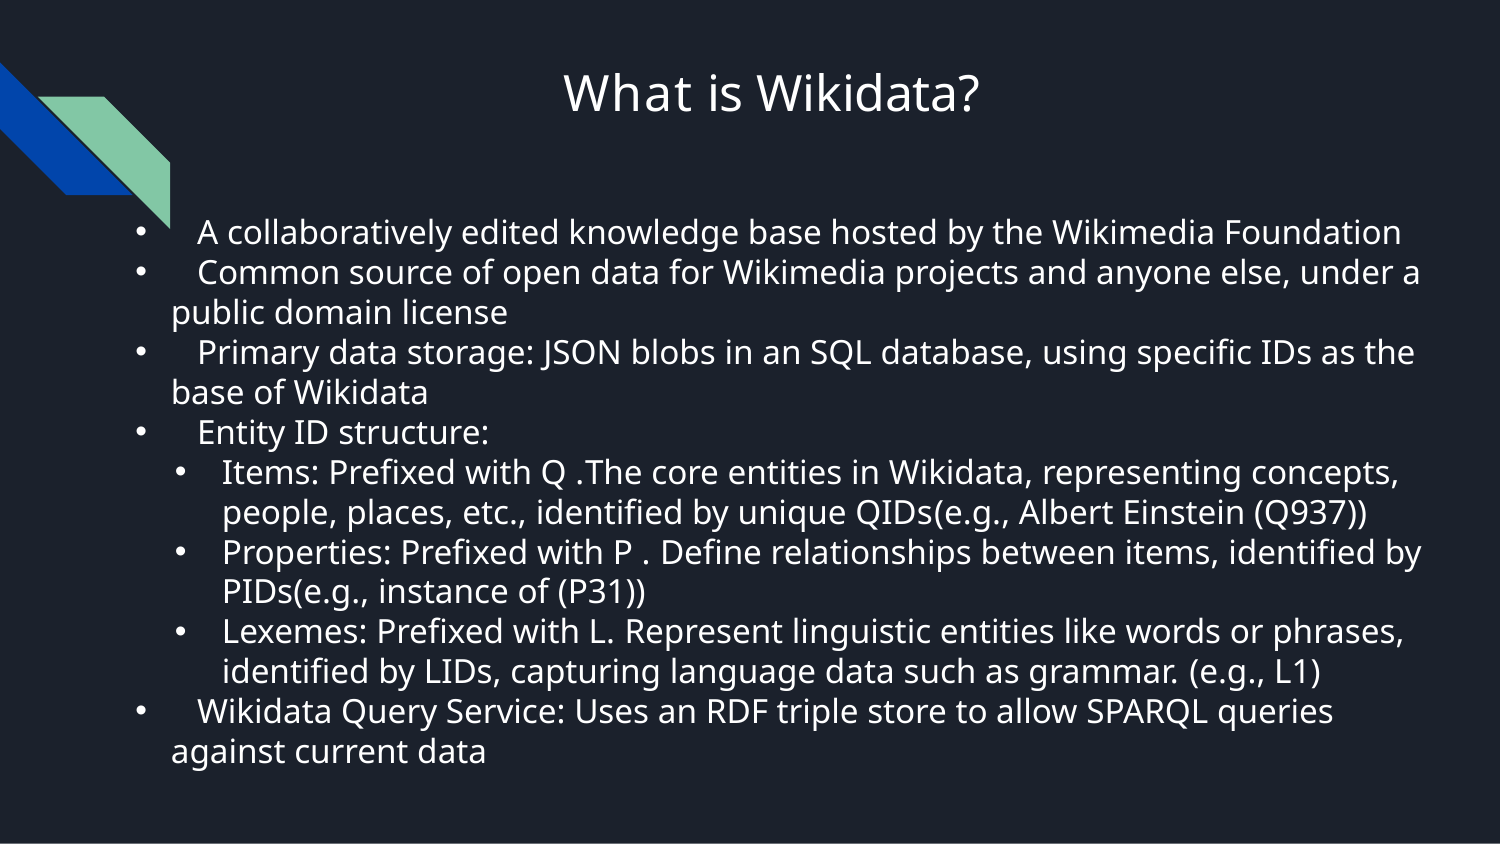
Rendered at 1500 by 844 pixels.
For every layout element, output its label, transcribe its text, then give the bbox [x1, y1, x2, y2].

title What is Wikidata? [225, 59, 1350, 203]
text_box A collaboratively edited knowledge base hosted by the Wikimedia Foundation Common source of open data for Wikimedia projects and anyone else, under a public domain license Primary data storage: JSON blobs in an SQL database, using specific IDs as the base of Wikidata Entity ID structure: Items: Prefixed with Q .The core entities in Wikidata, representing concepts, people, places, etc., identified by unique QIDs(e.g., Albert Einstein (Q937)) Properties: Prefixed with P . Define relationships between items, identified by PIDs(e.g., instance of (P31)) Lexemes: Prefixed with L. Represent linguistic entities like words or phrases, identified by LIDs, capturing language data such as grammar. (e.g., L1) Wikidata Query Service: Uses an RDF triple store to allow SPARQL queries against current data [99, 209, 1450, 771]
